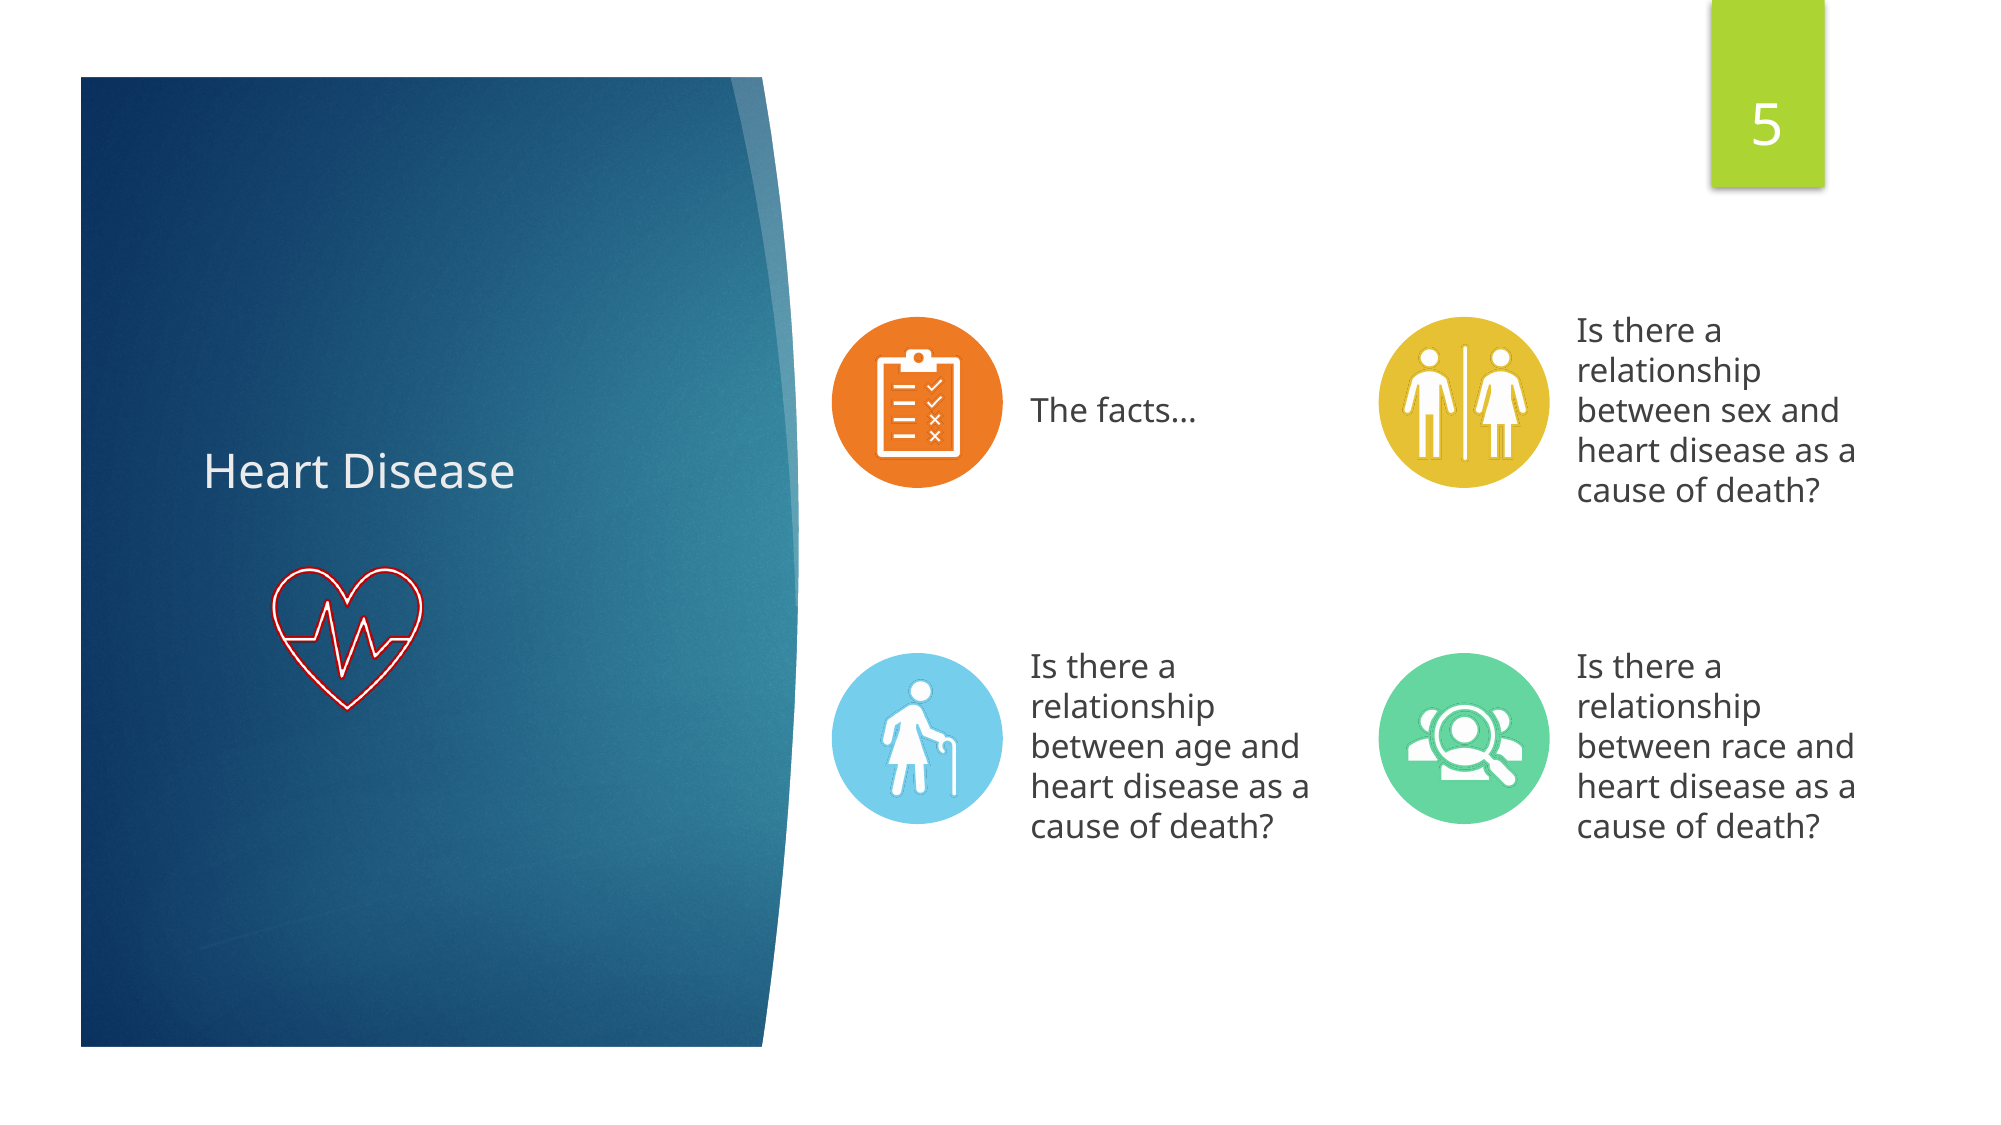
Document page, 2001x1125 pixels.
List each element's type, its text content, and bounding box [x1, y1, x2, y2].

picture [1399, 337, 1531, 470]
list The facts… [1015, 259, 1360, 560]
list Is there a relationship between sex and heart disease as a cause of death? [1561, 259, 1906, 560]
list Is there a relationship between race and heart disease as a cause of death? [1561, 595, 1906, 896]
picture [240, 532, 454, 746]
slide_number 5 [1698, 48, 1836, 175]
list Is there a relationship between age and heart disease as a cause of death? [1015, 595, 1360, 896]
picture [1399, 679, 1531, 811]
picture [852, 337, 985, 470]
title Heart Disease [187, 281, 752, 657]
picture [852, 671, 985, 804]
